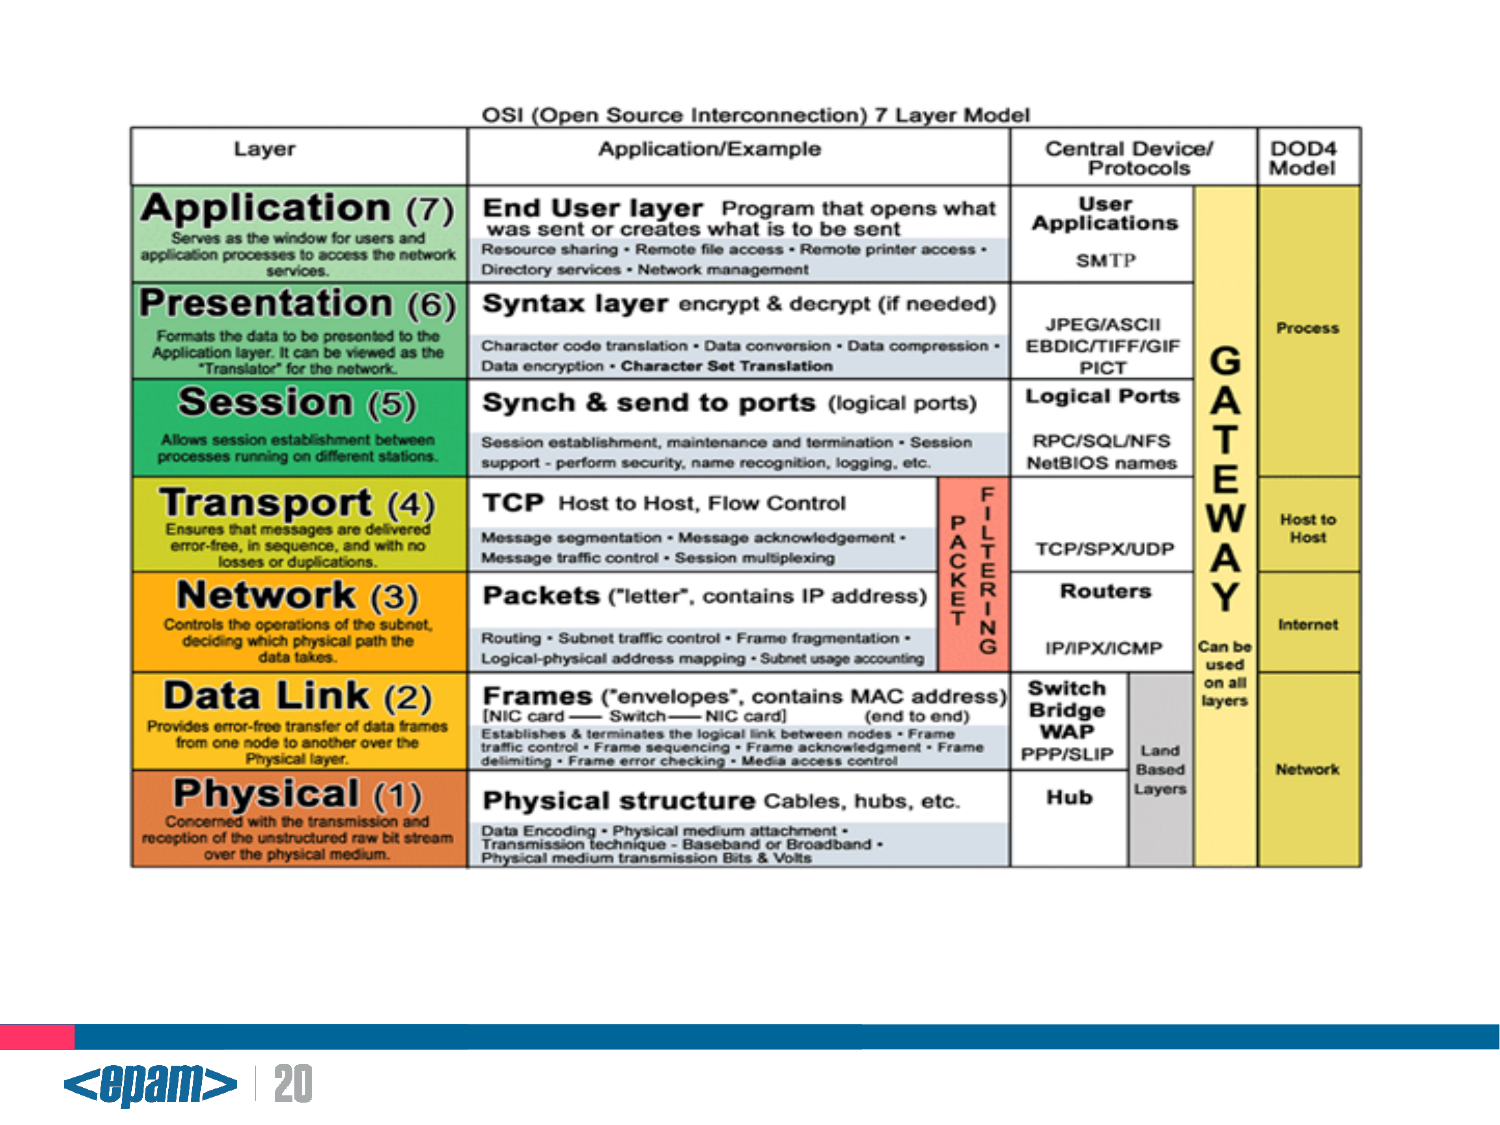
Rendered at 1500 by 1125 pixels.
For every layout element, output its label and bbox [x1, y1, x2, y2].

picture [64, 1064, 312, 1109]
picture [122, 88, 1366, 871]
